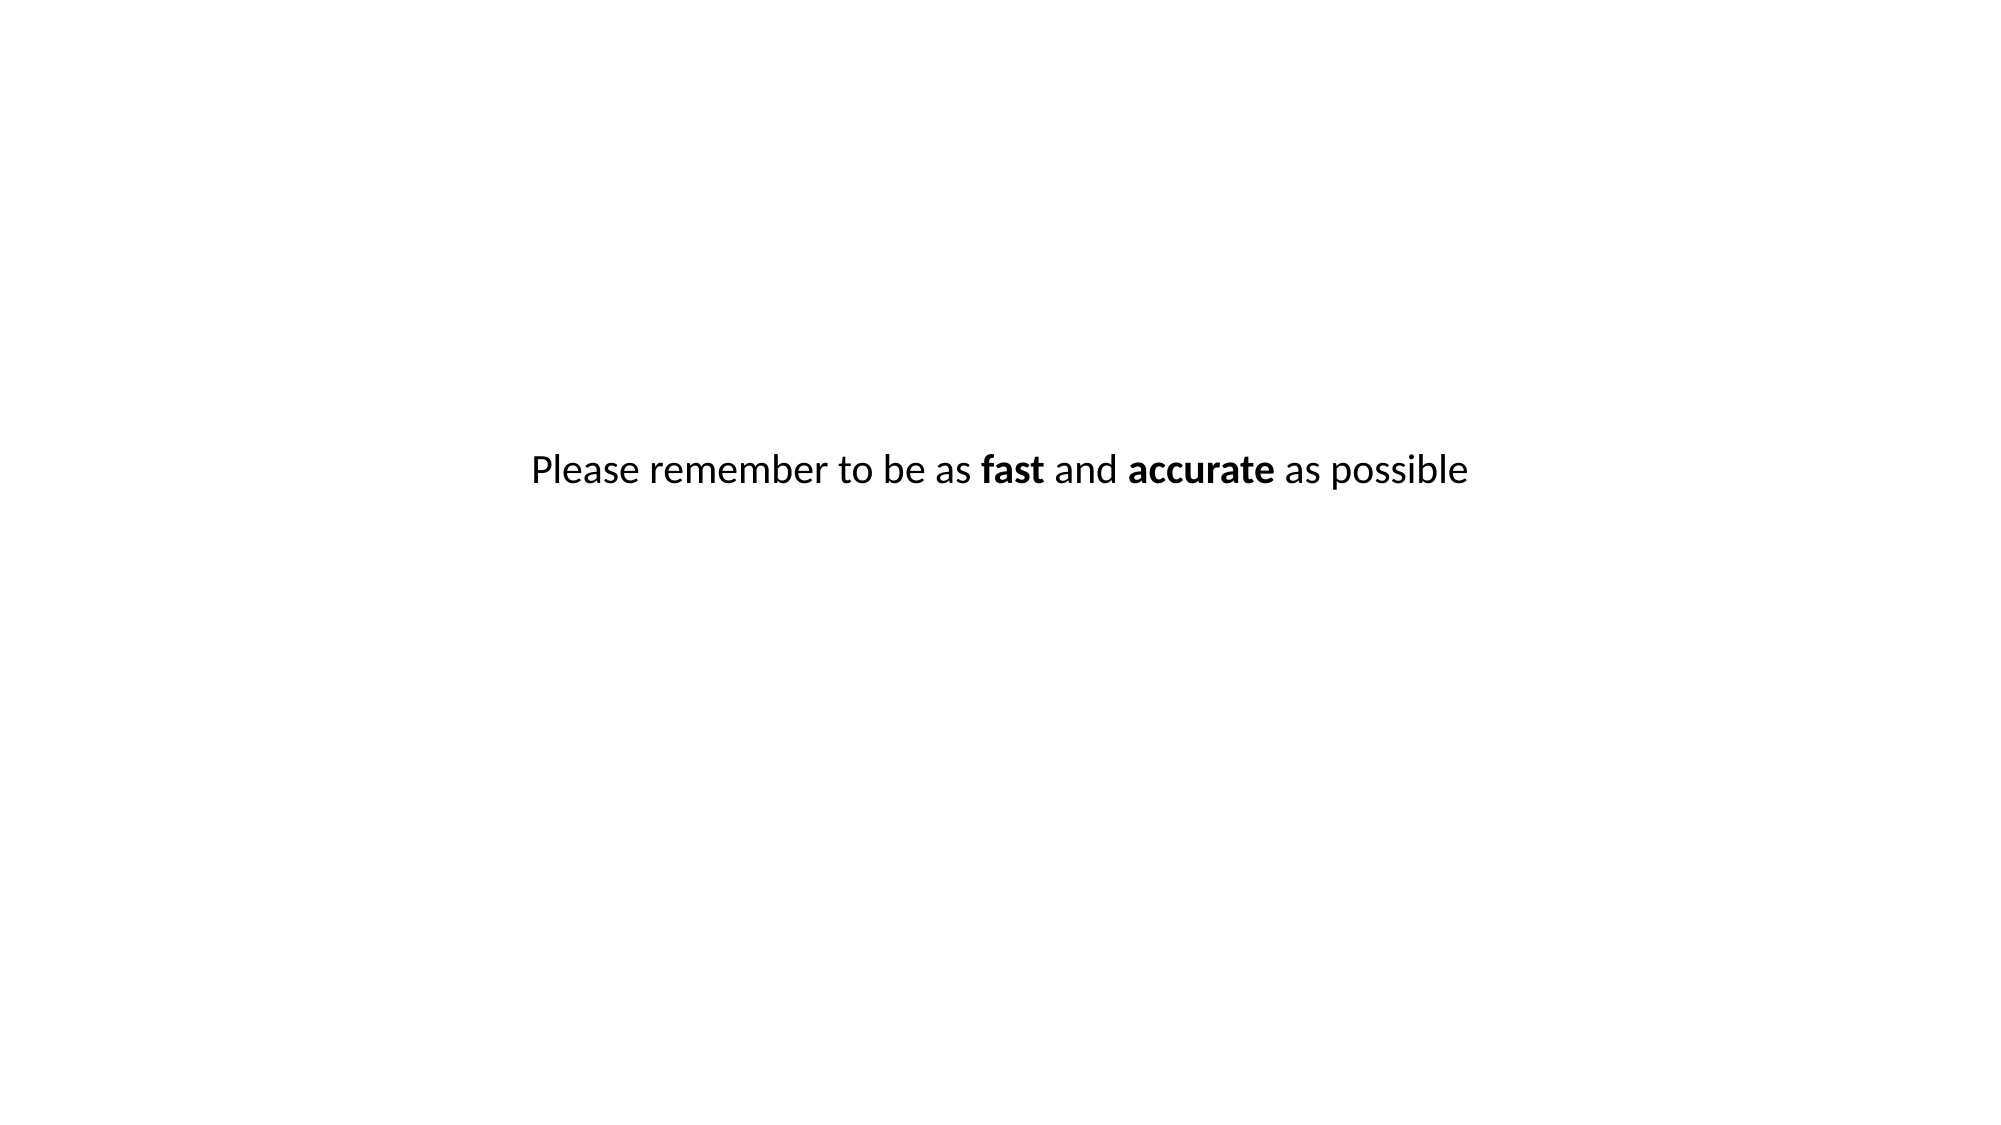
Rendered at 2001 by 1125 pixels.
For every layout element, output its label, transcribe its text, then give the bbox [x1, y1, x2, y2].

subtitle Please remember to be as fast and accurate as possible [142, 440, 1858, 712]
